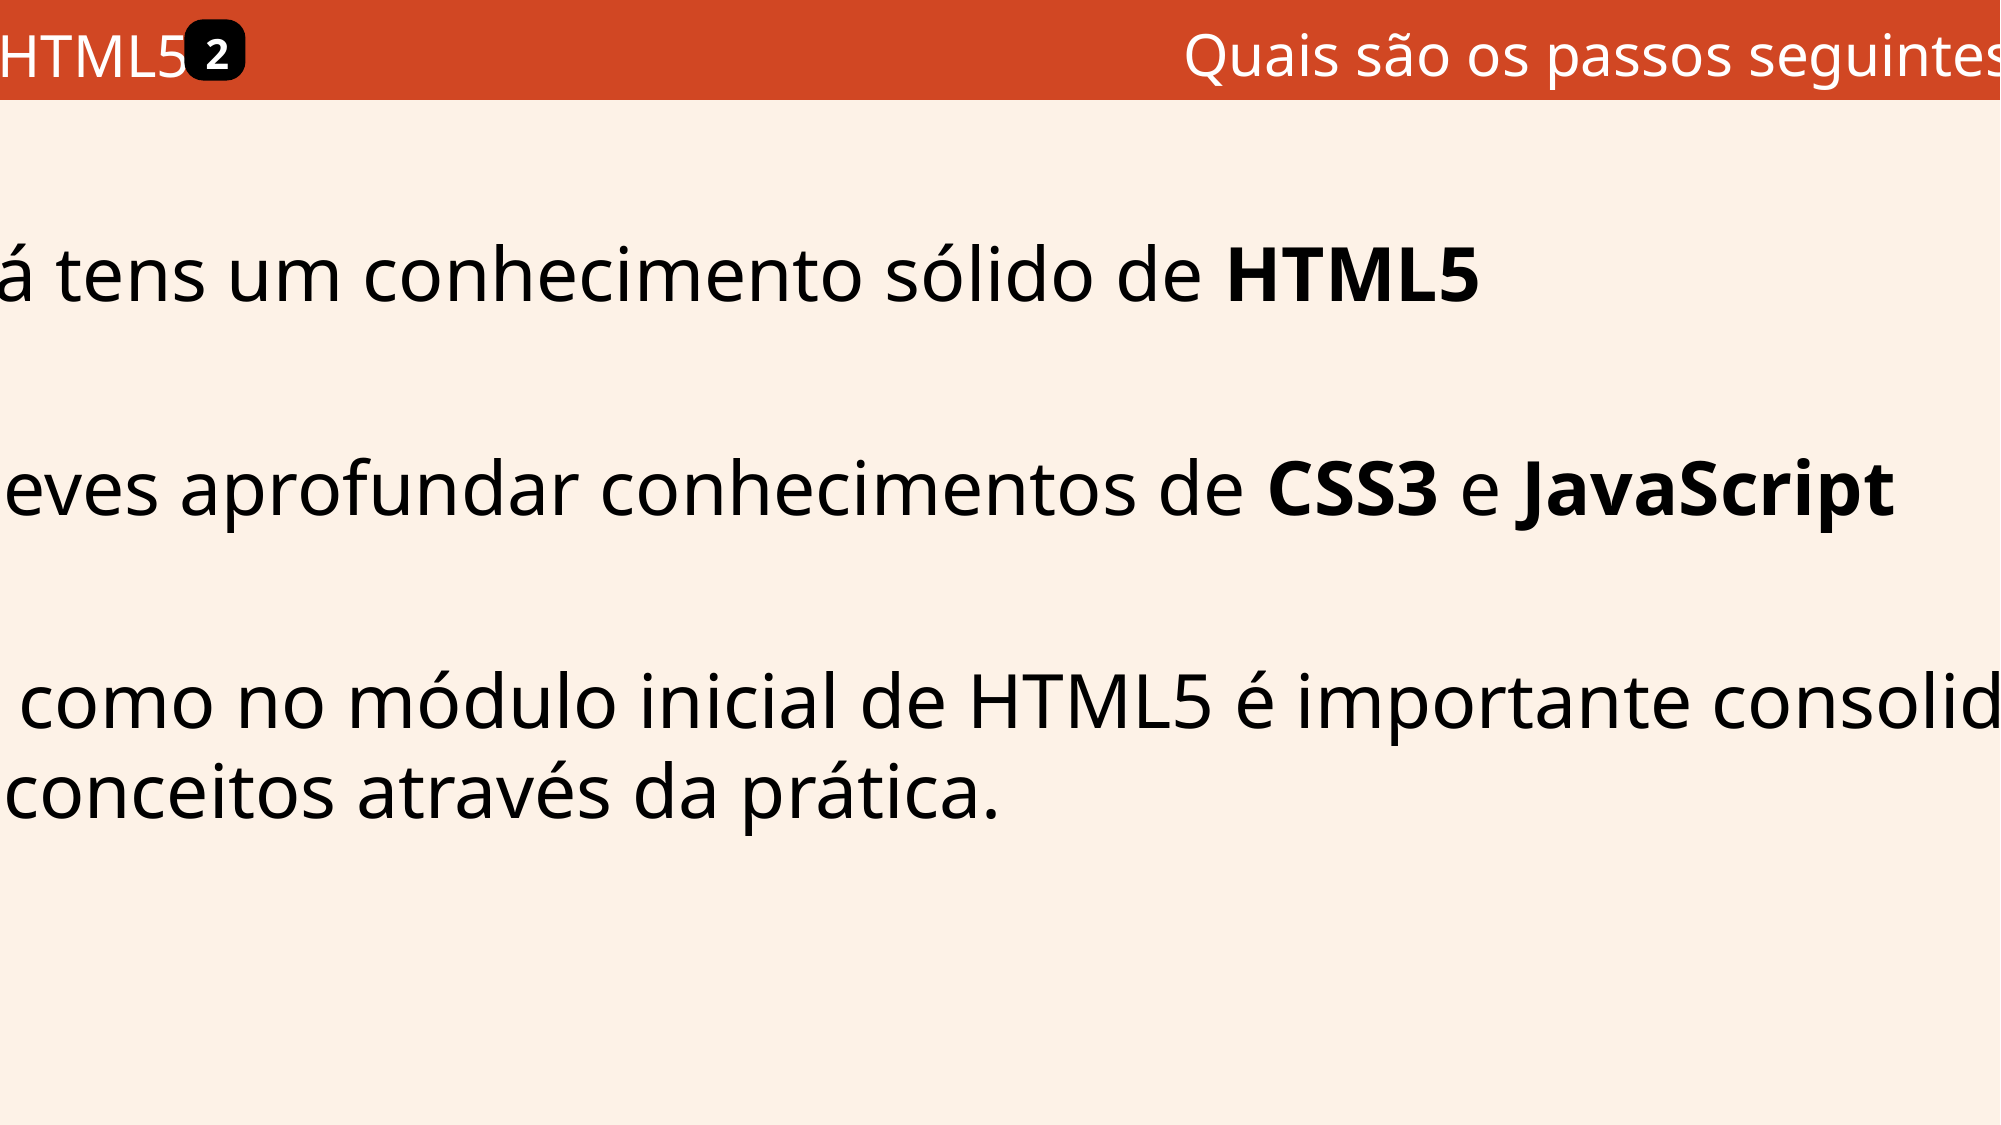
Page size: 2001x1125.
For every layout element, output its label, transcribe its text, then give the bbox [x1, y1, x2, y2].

text_box Deves aprofundar conhecimentos de CSS3 e JavaScript [0, 432, 1911, 538]
text_box 2 [184, 19, 246, 81]
text_box Tal como no módulo inicial de HTML5 é importante consolidar os conceitos através da prática. [0, 646, 2000, 842]
text_box Já tens um conhecimento sólido de HTML5 [0, 219, 1497, 325]
text_box [0, 0, 2000, 101]
text_box HTML5 [0, 11, 205, 96]
text_box Quais são os passos seguintes? [1168, 10, 2000, 96]
